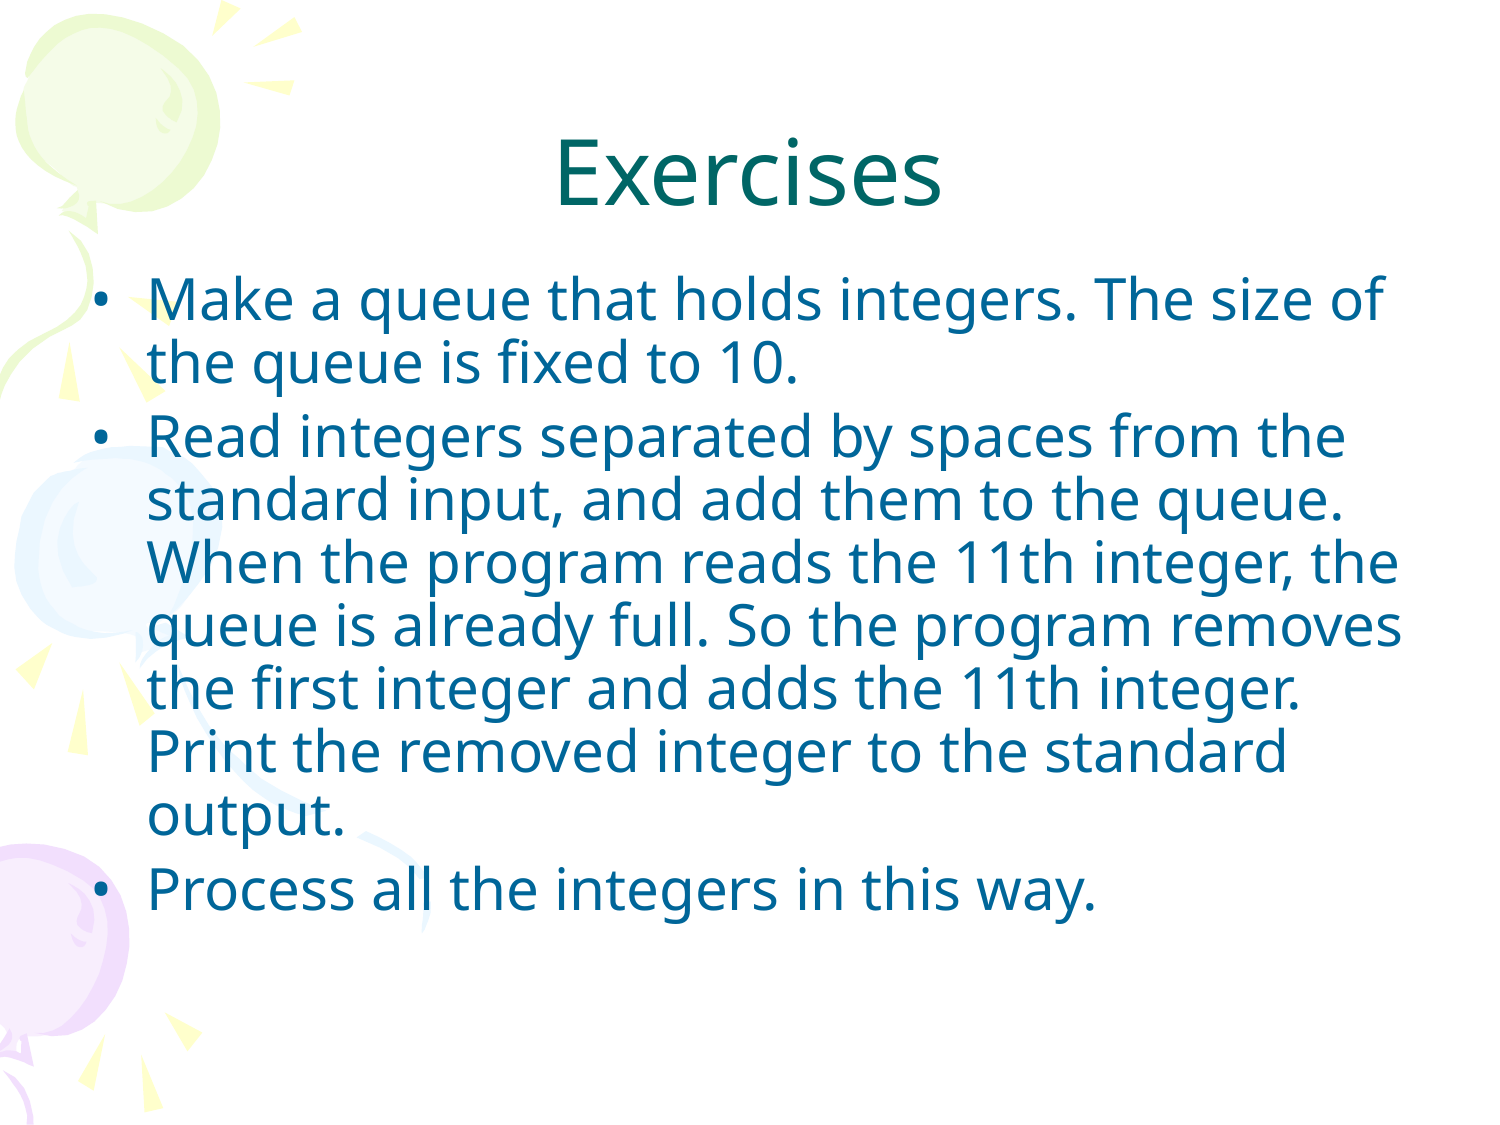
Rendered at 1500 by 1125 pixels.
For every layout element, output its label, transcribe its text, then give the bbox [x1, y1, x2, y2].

list Make a queue that holds integers. The size of the queue is fixed to 10. Read integers separated by spaces from the standard input, and add them to the queue. When the program reads the 11th integer, the queue is already full. So the program removes the first integer and adds the 11th integer. Print the removed integer to the standard output. Process all the integers in this way. [75, 262, 1425, 994]
title Exercises [72, 16, 1425, 233]
